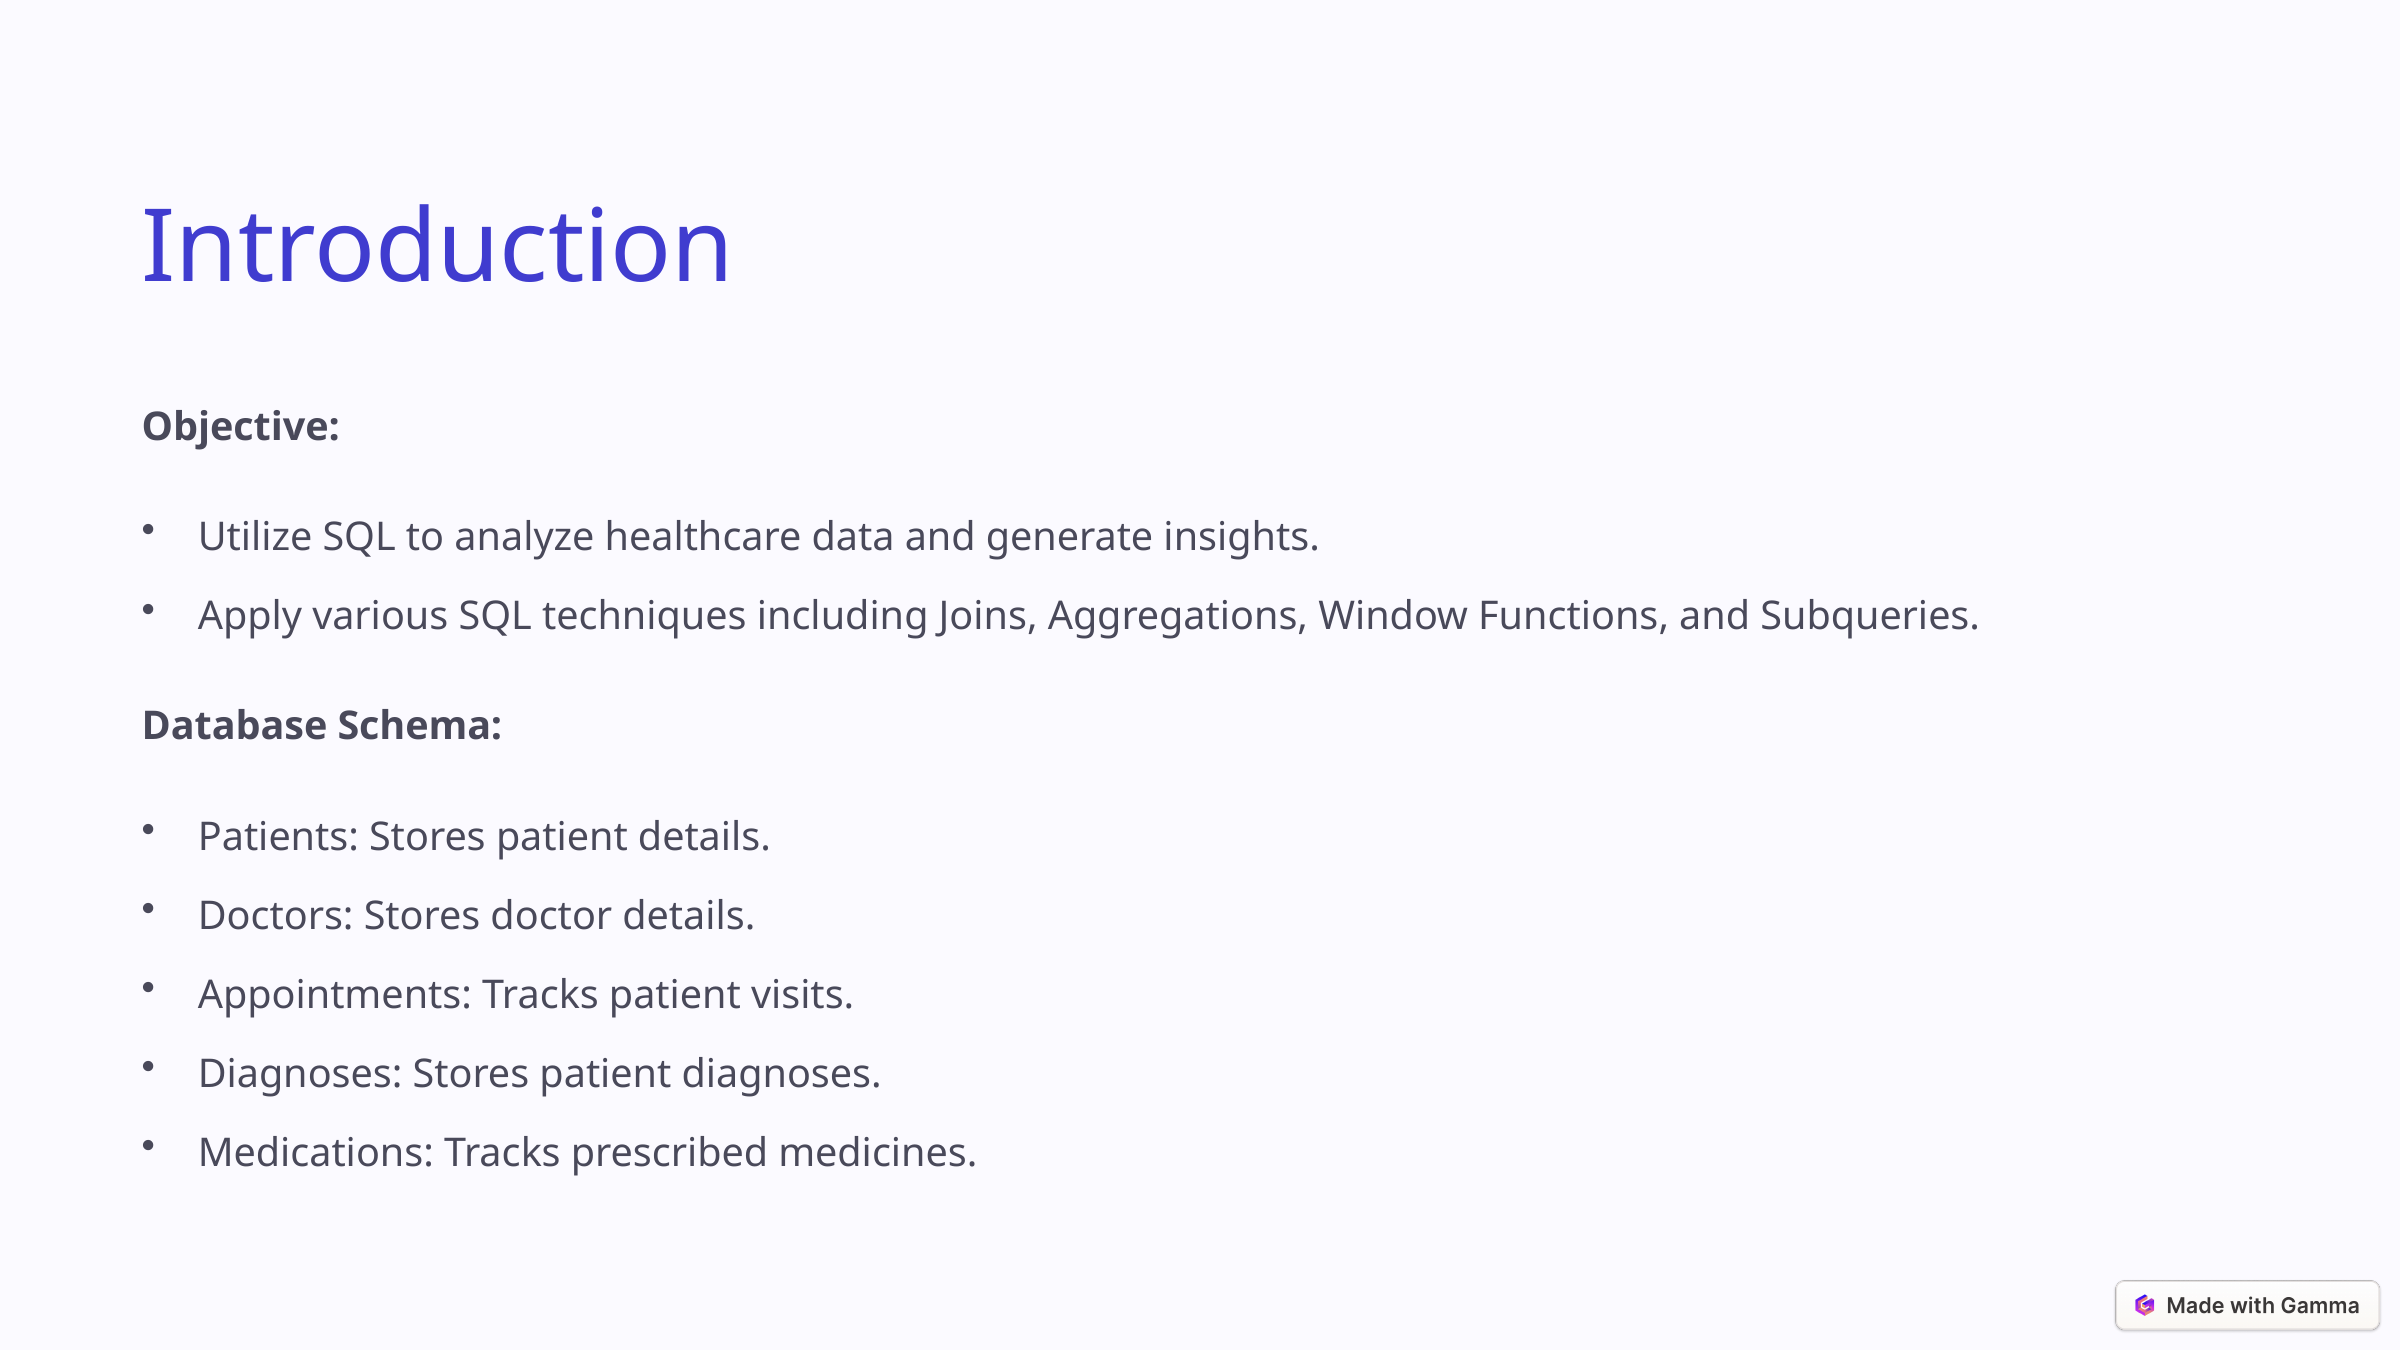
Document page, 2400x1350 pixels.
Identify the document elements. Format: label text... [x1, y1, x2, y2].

text_box Medications: Tracks prescribed medicines. [141, 1109, 2259, 1175]
text_box Utilize SQL to analyze healthcare data and generate insights. [141, 493, 2259, 559]
text_box Database Schema: [141, 683, 2259, 748]
picture [2106, 1271, 2389, 1339]
text_box Introduction [141, 175, 1155, 303]
text_box Apply various SQL techniques including Joins, Aggregations, Window Functions, and Subqueries. [141, 572, 2259, 638]
text_box Diagnoses: Stores patient diagnoses. [141, 1030, 2259, 1096]
text_box Doctors: Stores doctor details. [141, 872, 2259, 938]
text_box Appointments: Tracks patient visits. [141, 951, 2259, 1017]
text_box Objective: [141, 383, 2259, 449]
text_box Patients: Stores patient details. [141, 793, 2259, 859]
